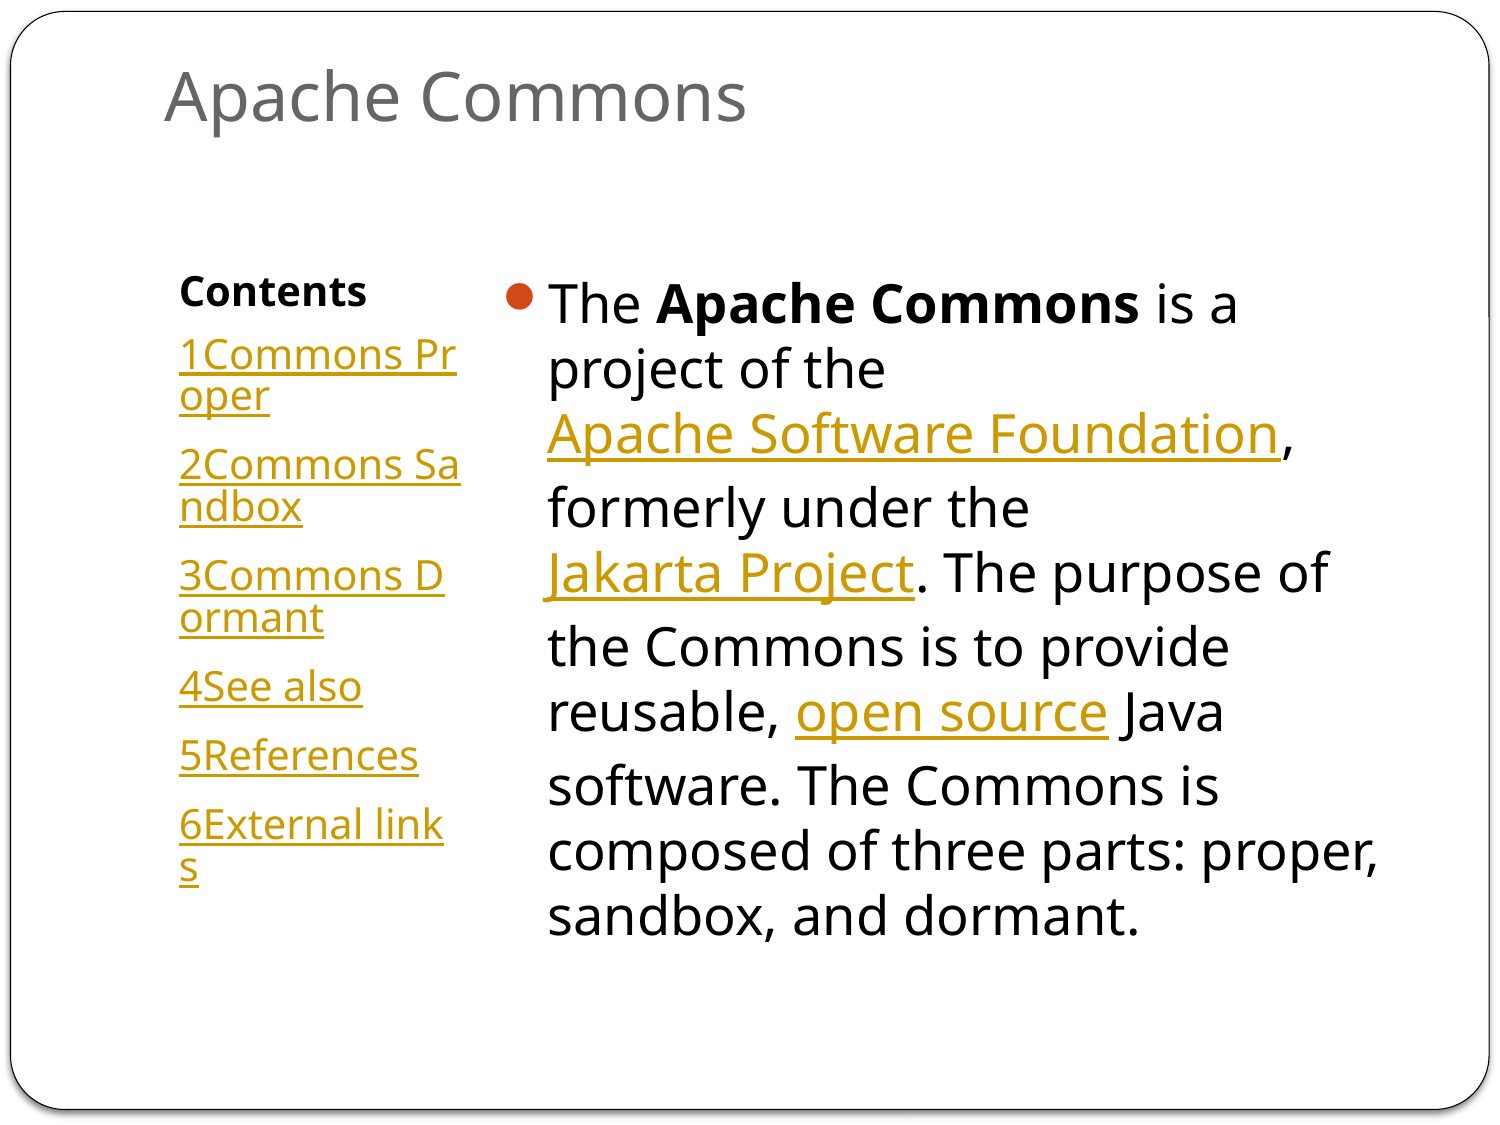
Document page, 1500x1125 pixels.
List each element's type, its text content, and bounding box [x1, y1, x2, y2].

list Contents 1Commons Proper 2Commons Sandbox 3Commons Dormant 4See also 5References 6External links [164, 257, 477, 996]
title Apache Commons [150, 44, 1425, 233]
list The Apache Commons is a project of the Apache Software Foundation, formerly under the Jakarta Project. The purpose of the Commons is to provide reusable, open source Java software. The Commons is composed of three parts: proper, sandbox, and dormant. [487, 262, 1425, 1000]
